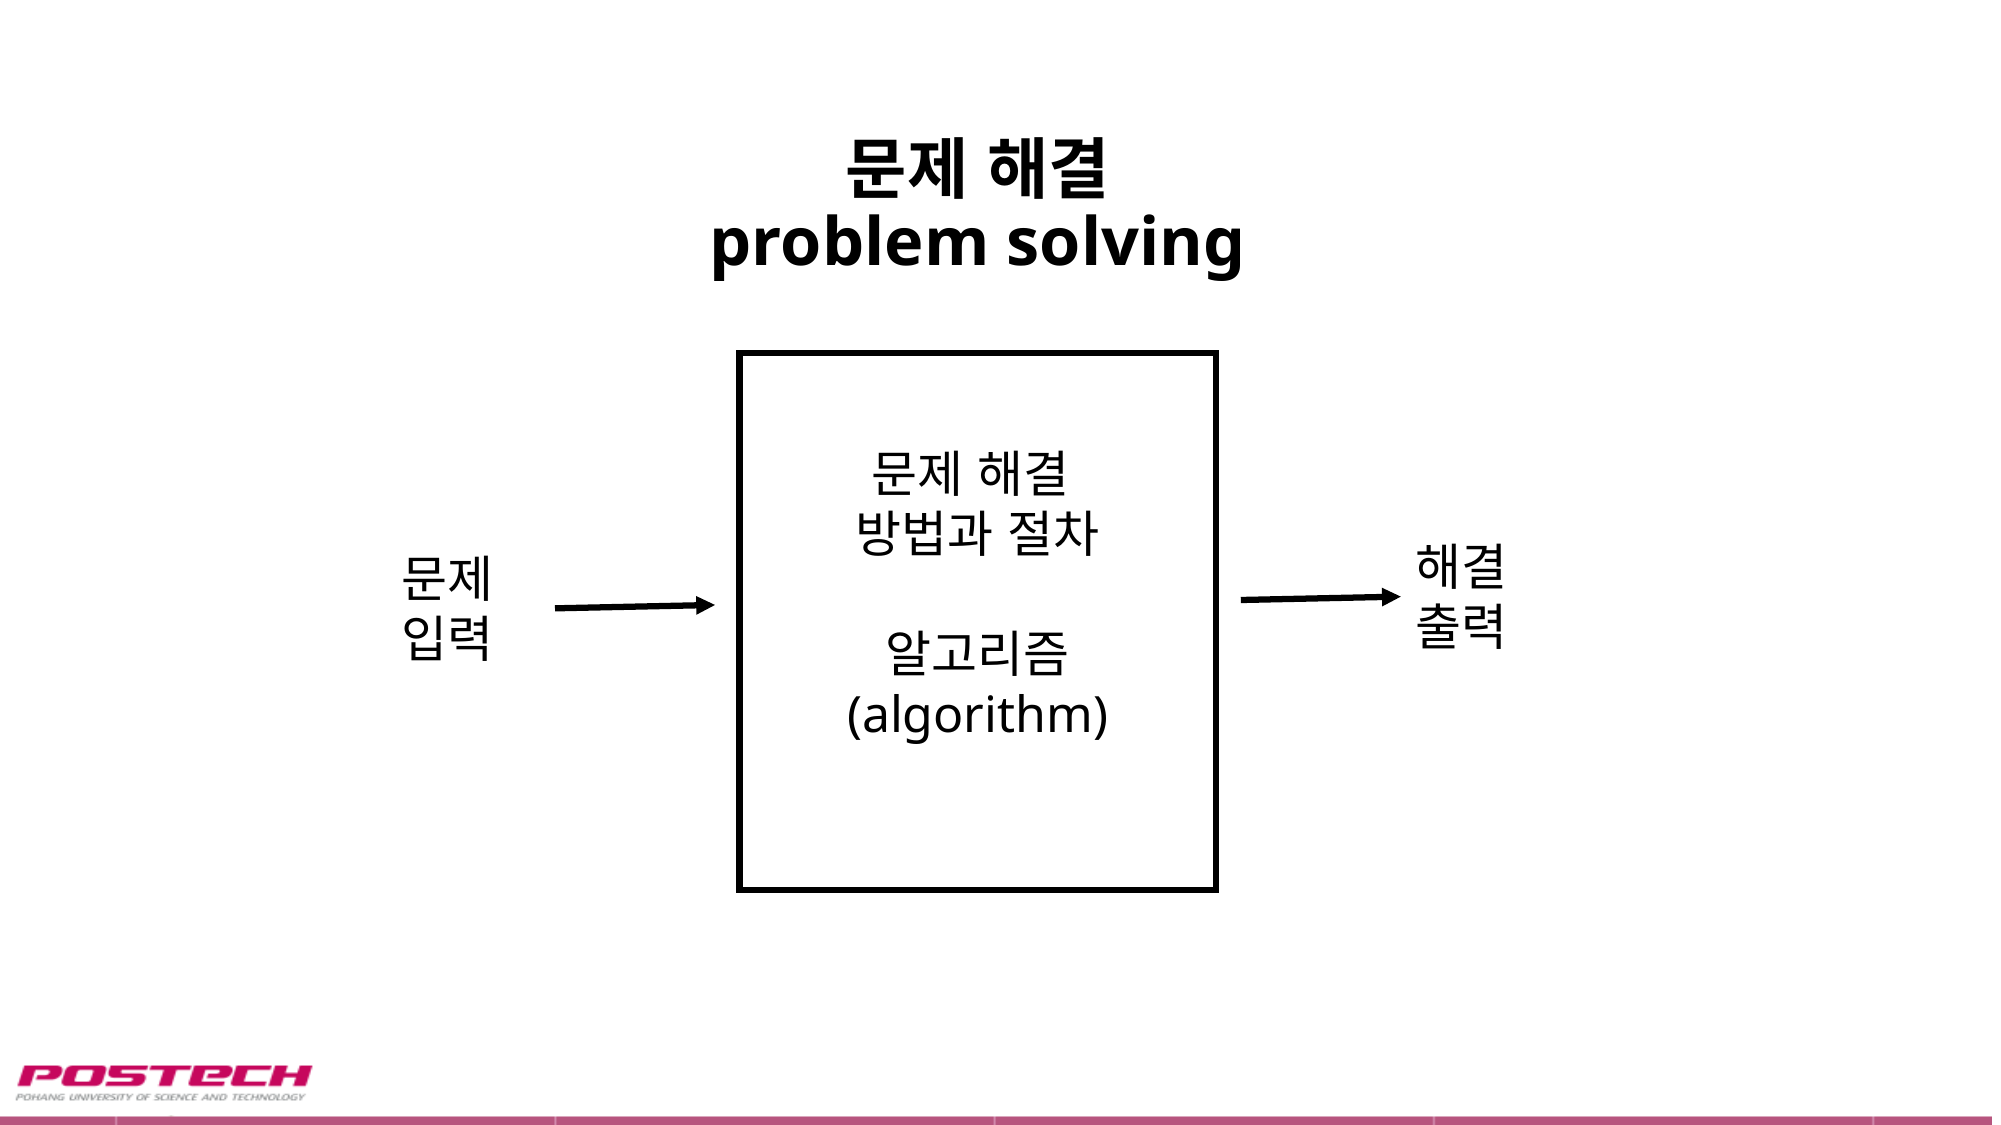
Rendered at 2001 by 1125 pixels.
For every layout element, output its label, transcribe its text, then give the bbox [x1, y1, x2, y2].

text_box 해결 출력 [1400, 528, 1542, 664]
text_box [1240, 596, 1401, 600]
text_box 문제 해결 방법과 절차 알고리즘 (algorithm) [798, 435, 1157, 750]
picture [0, 1047, 320, 1105]
title 문제 해결 problem solving [284, 106, 1672, 309]
picture [0, 1115, 1992, 1125]
text_box 문제 입력 [387, 540, 528, 675]
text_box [554, 604, 715, 609]
text_box [738, 352, 1217, 891]
